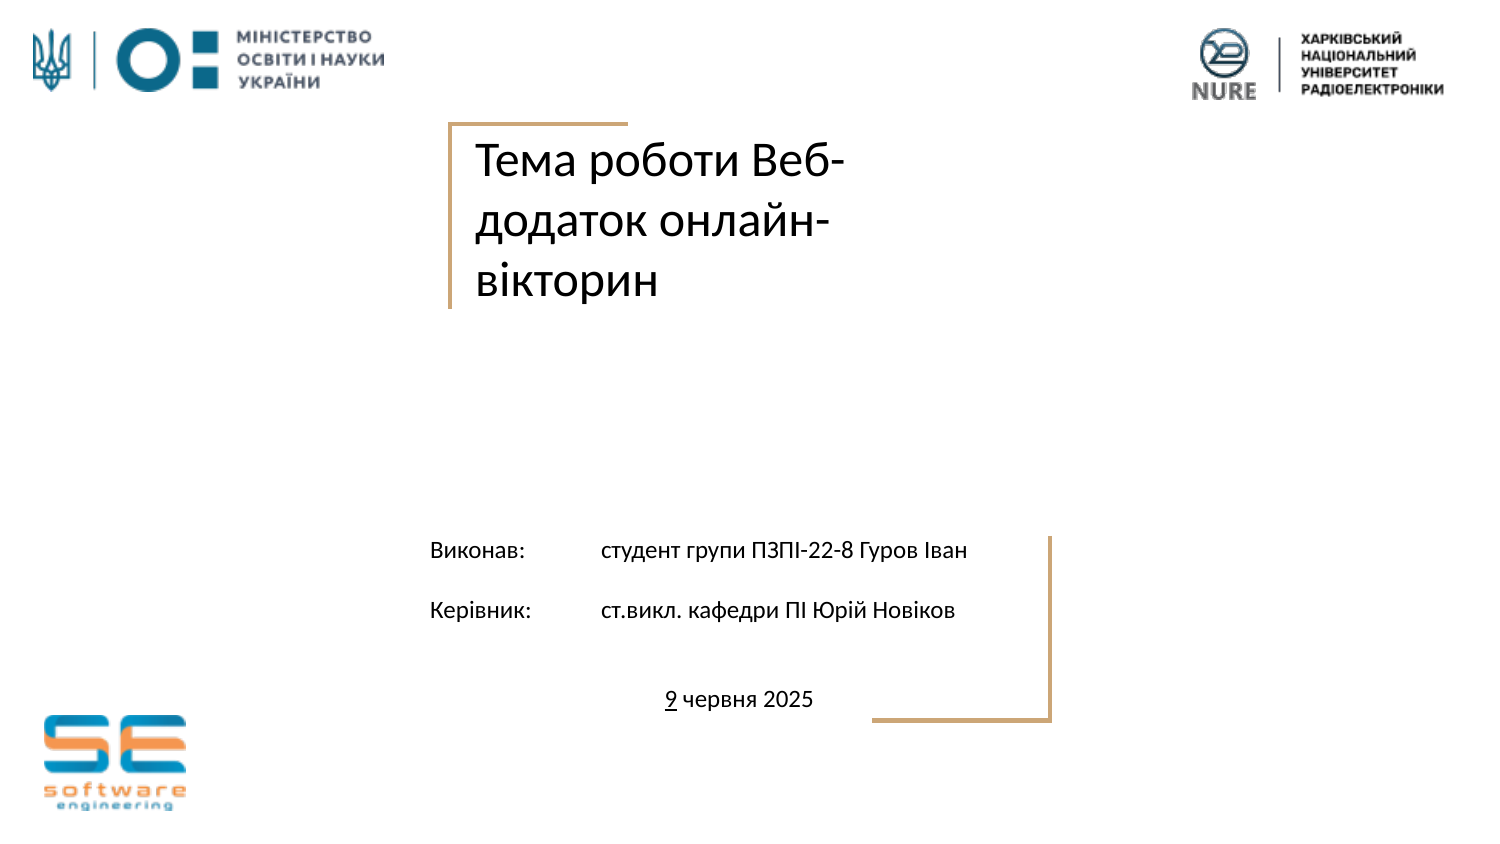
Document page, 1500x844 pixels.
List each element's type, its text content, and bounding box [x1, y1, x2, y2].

picture [1159, 27, 1476, 101]
subtitle Виконав: студент групи ПЗПІ-22-8 Гуров Іван Керівник: ст.викл. кафедри ПІ Юрій Новіков 9 червня 2025 [415, 488, 1064, 729]
picture [43, 714, 186, 811]
title Тема роботи Веб-додаток онлайн-вікторин [460, 134, 882, 322]
picture [33, 27, 384, 93]
